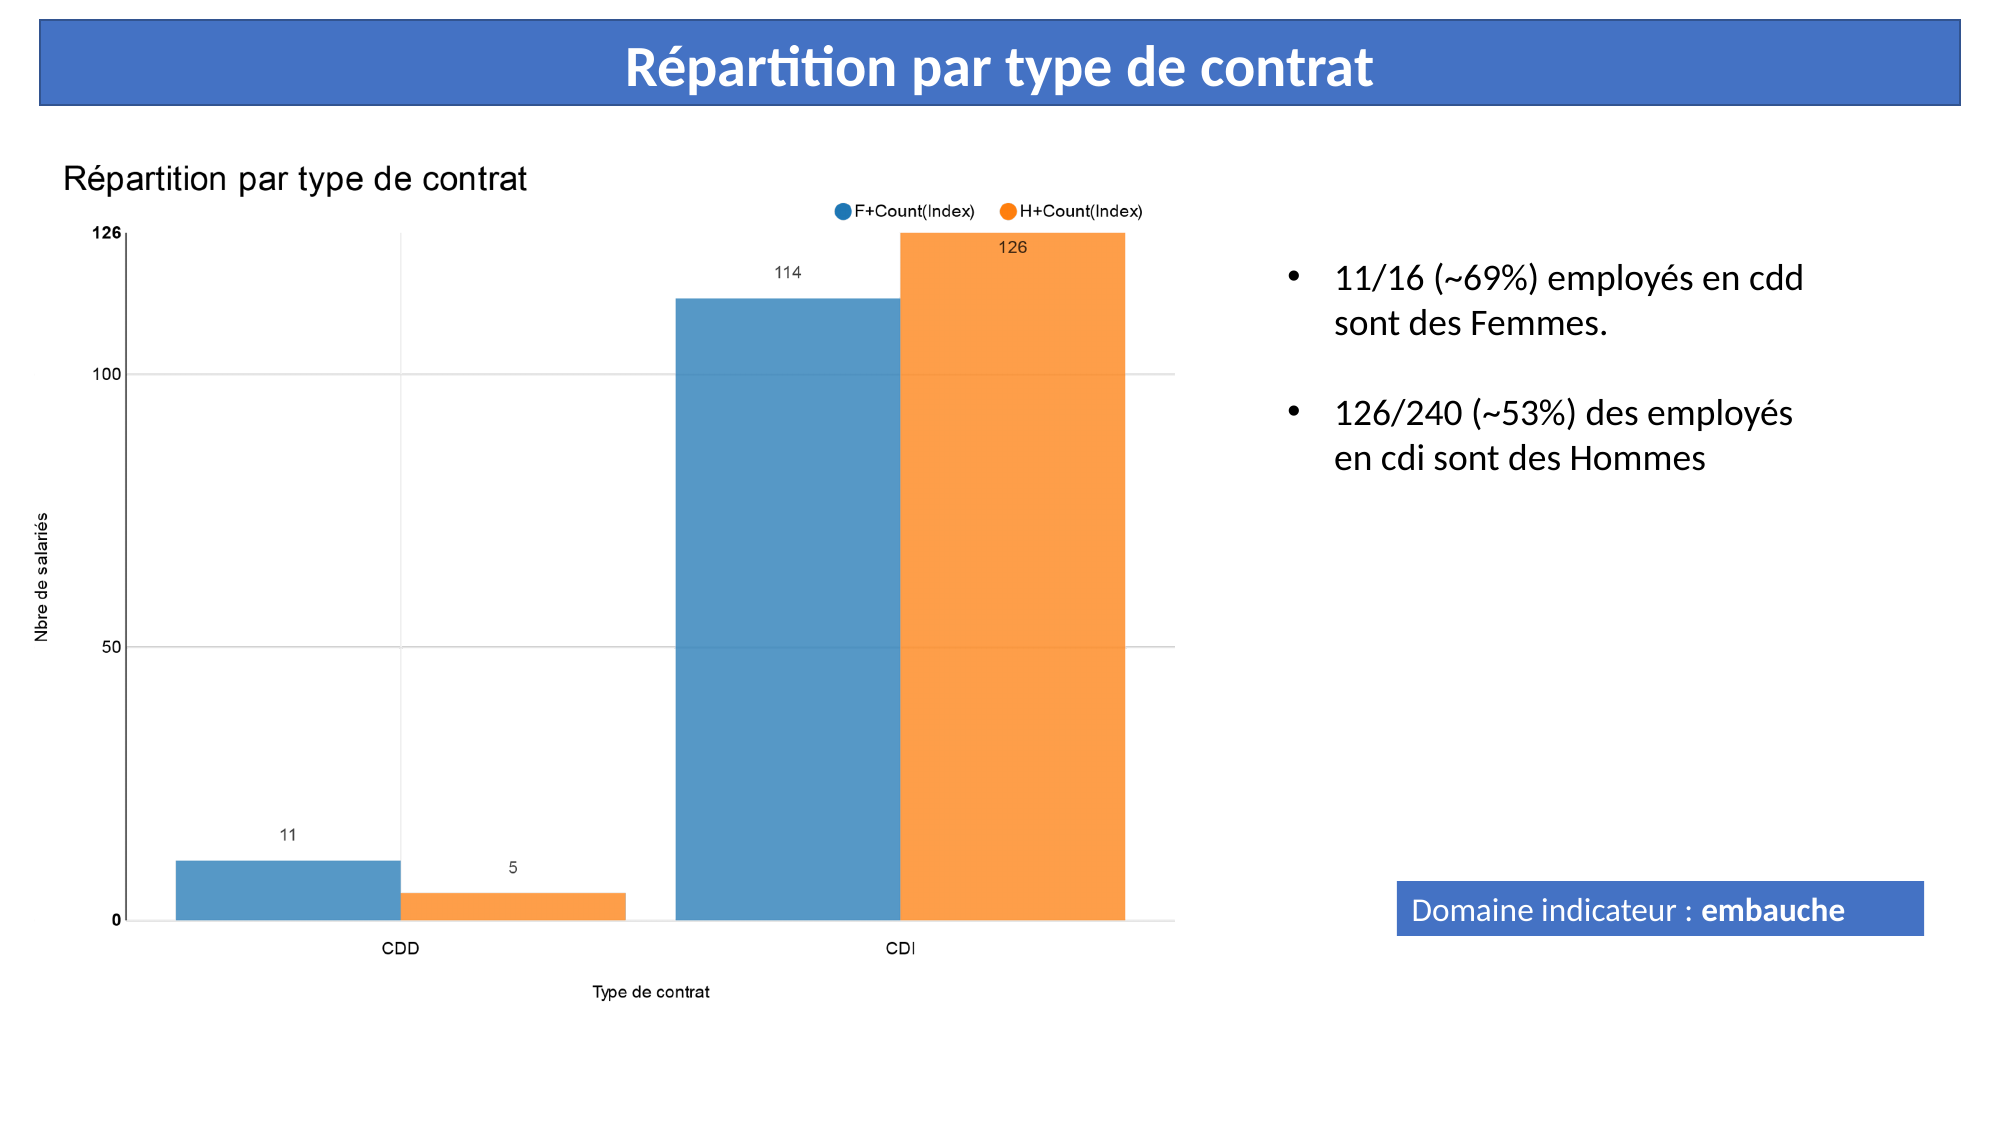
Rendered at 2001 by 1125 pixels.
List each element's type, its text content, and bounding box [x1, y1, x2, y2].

text_box Domaine indicateur : embauche [1396, 881, 1925, 936]
text_box Répartition par type de contrat [39, 19, 1961, 106]
picture [34, 147, 1175, 1003]
text_box 11/16 (~69%) employés en cdd sont des Femmes. 126/240 (~53%) des employés en cdi sont des Hommes [1272, 246, 1845, 531]
